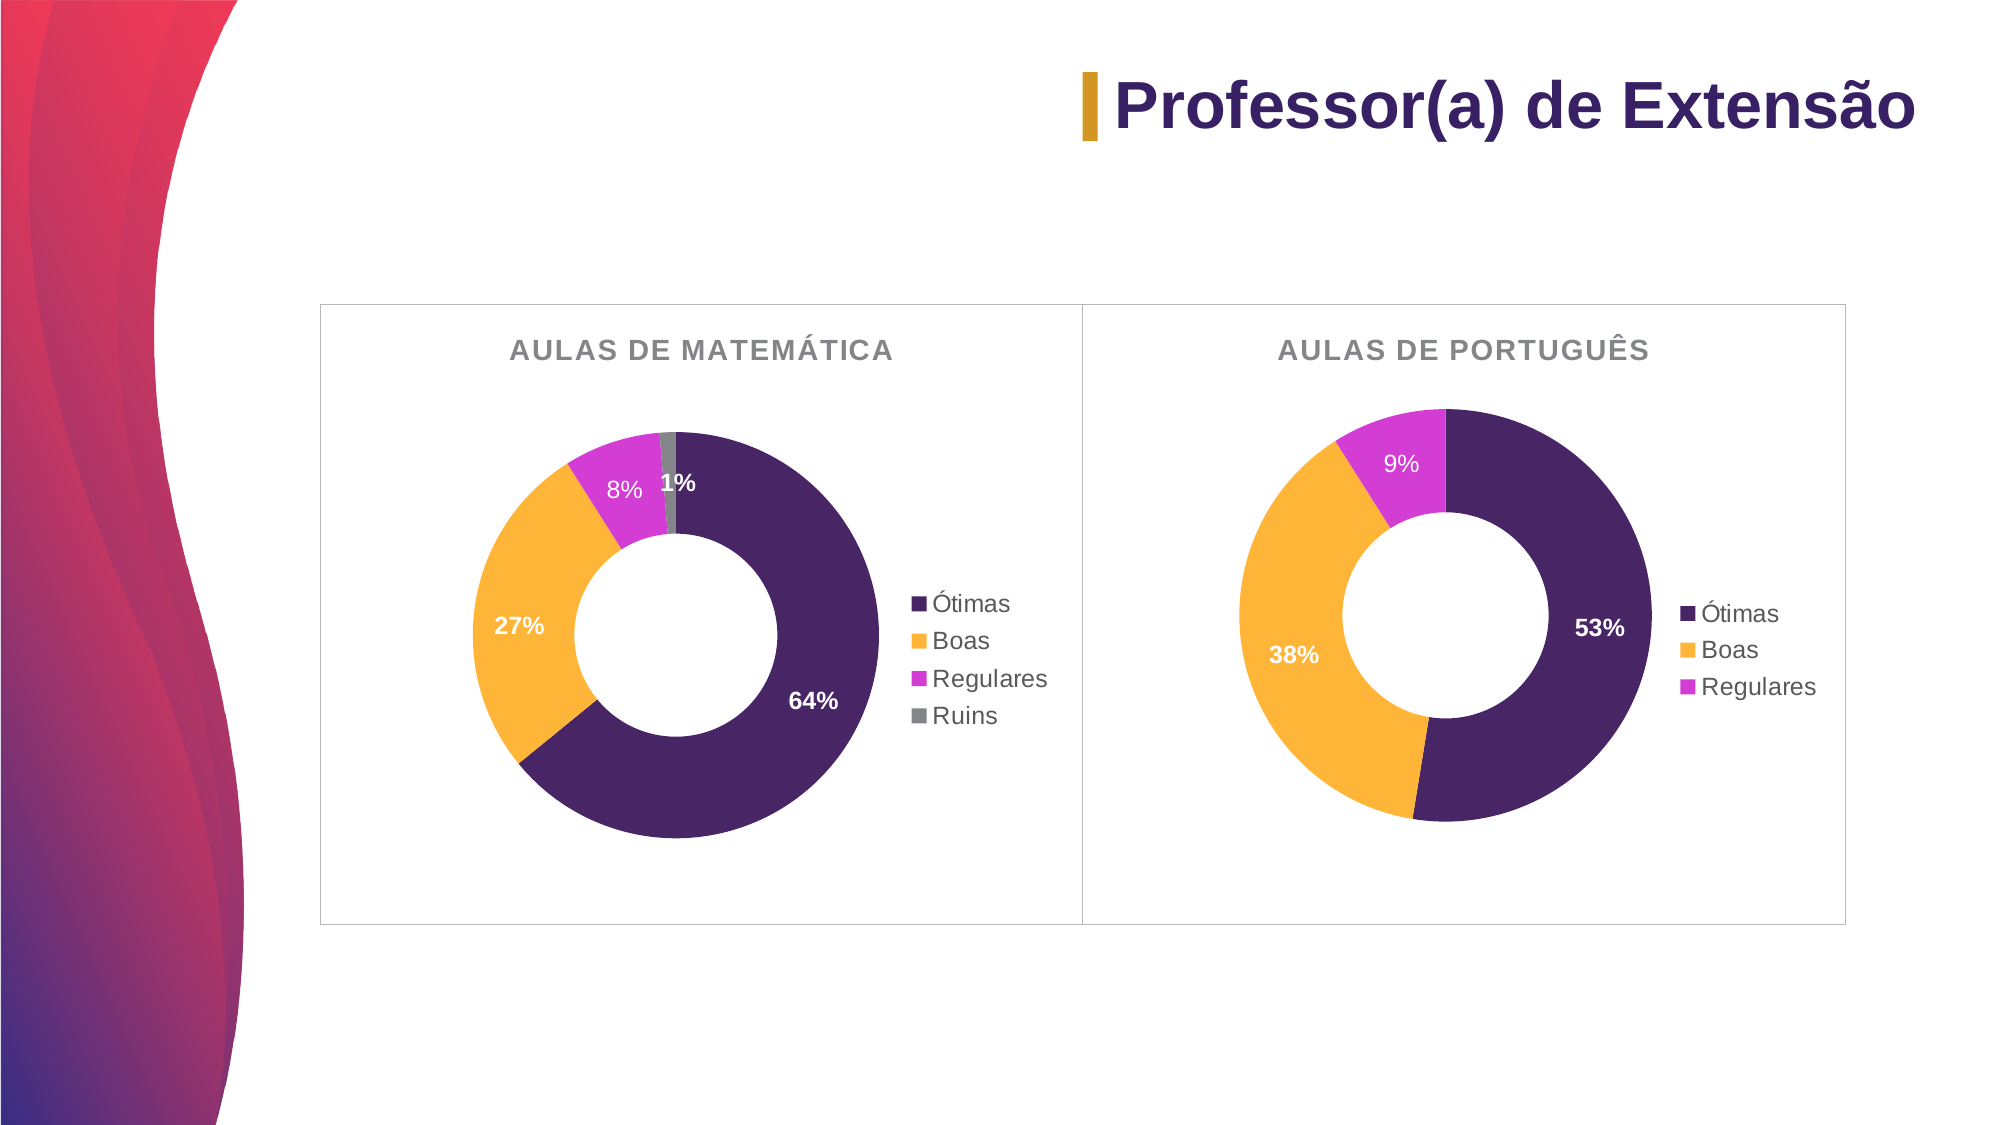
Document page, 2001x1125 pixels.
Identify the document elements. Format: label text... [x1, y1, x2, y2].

text_box [1082, 71, 1099, 142]
text_box Professor(a) de Extensão [1100, 54, 1948, 150]
chart [320, 304, 1846, 925]
picture [0, 1, 320, 1125]
